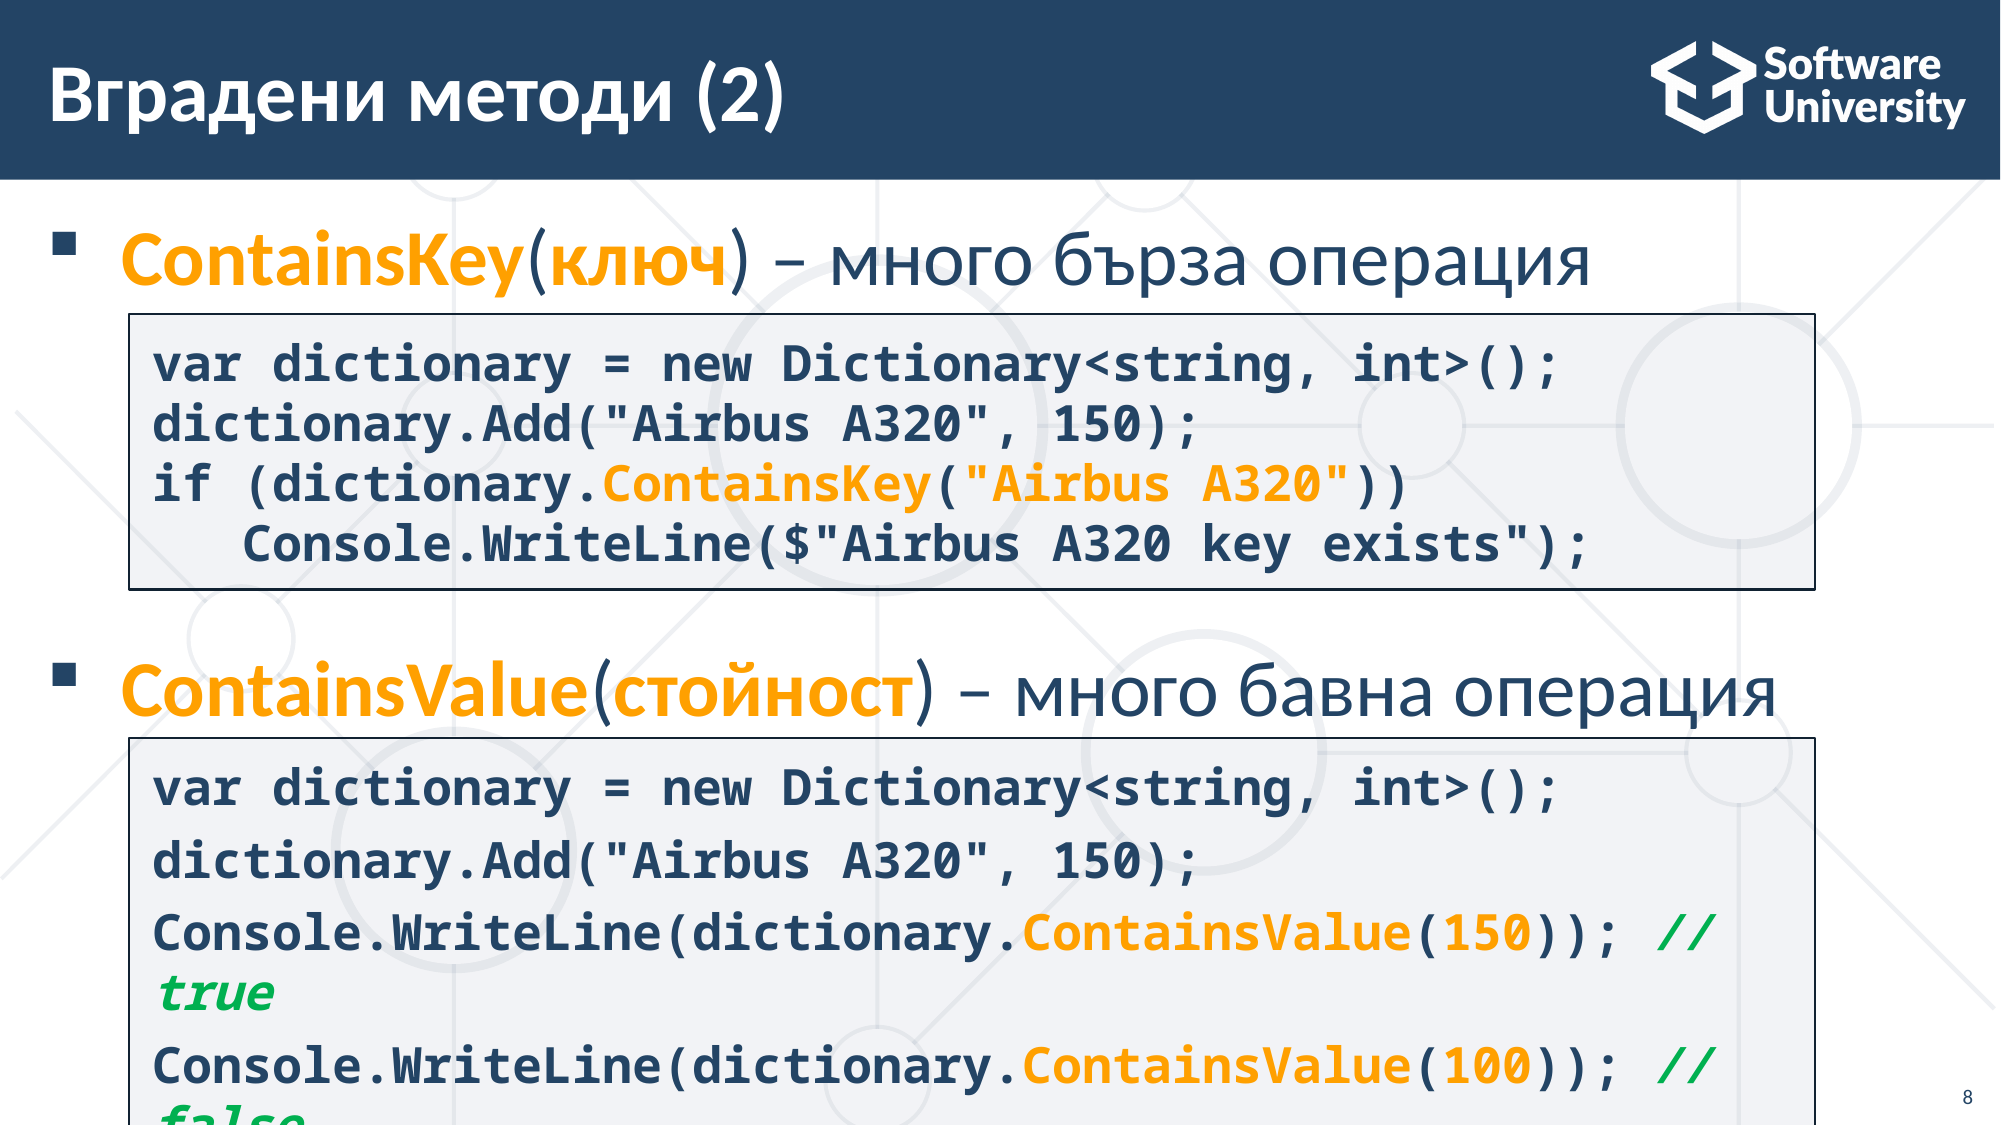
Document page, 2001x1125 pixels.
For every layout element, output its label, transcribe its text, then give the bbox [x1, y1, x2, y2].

picture [1651, 41, 1966, 134]
text_box var dictionary = new Dictionary<string, int>(); dictionary.Add("Airbus A320", 150); Console.WriteLine(dictionary.ContainsValue(150)); // true Console.WriteLine(dictionary.ContainsValue(100)); // false [128, 738, 1815, 1125]
title Вградени методи (2) [31, 16, 1638, 162]
text_box 8 [1927, 1067, 1989, 1117]
text_box var dictionary = new Dictionary<string, int>(); dictionary.Add("Airbus A320", 150); if (dictionary.ContainsKey("Airbus A320")) Console.WriteLine($"Airbus A320 key exists"); [128, 314, 1815, 590]
text_box ContainsKey(ключ) – много бърза операция ContainsValue(стойност) – много бавна операция [31, 198, 1969, 1050]
